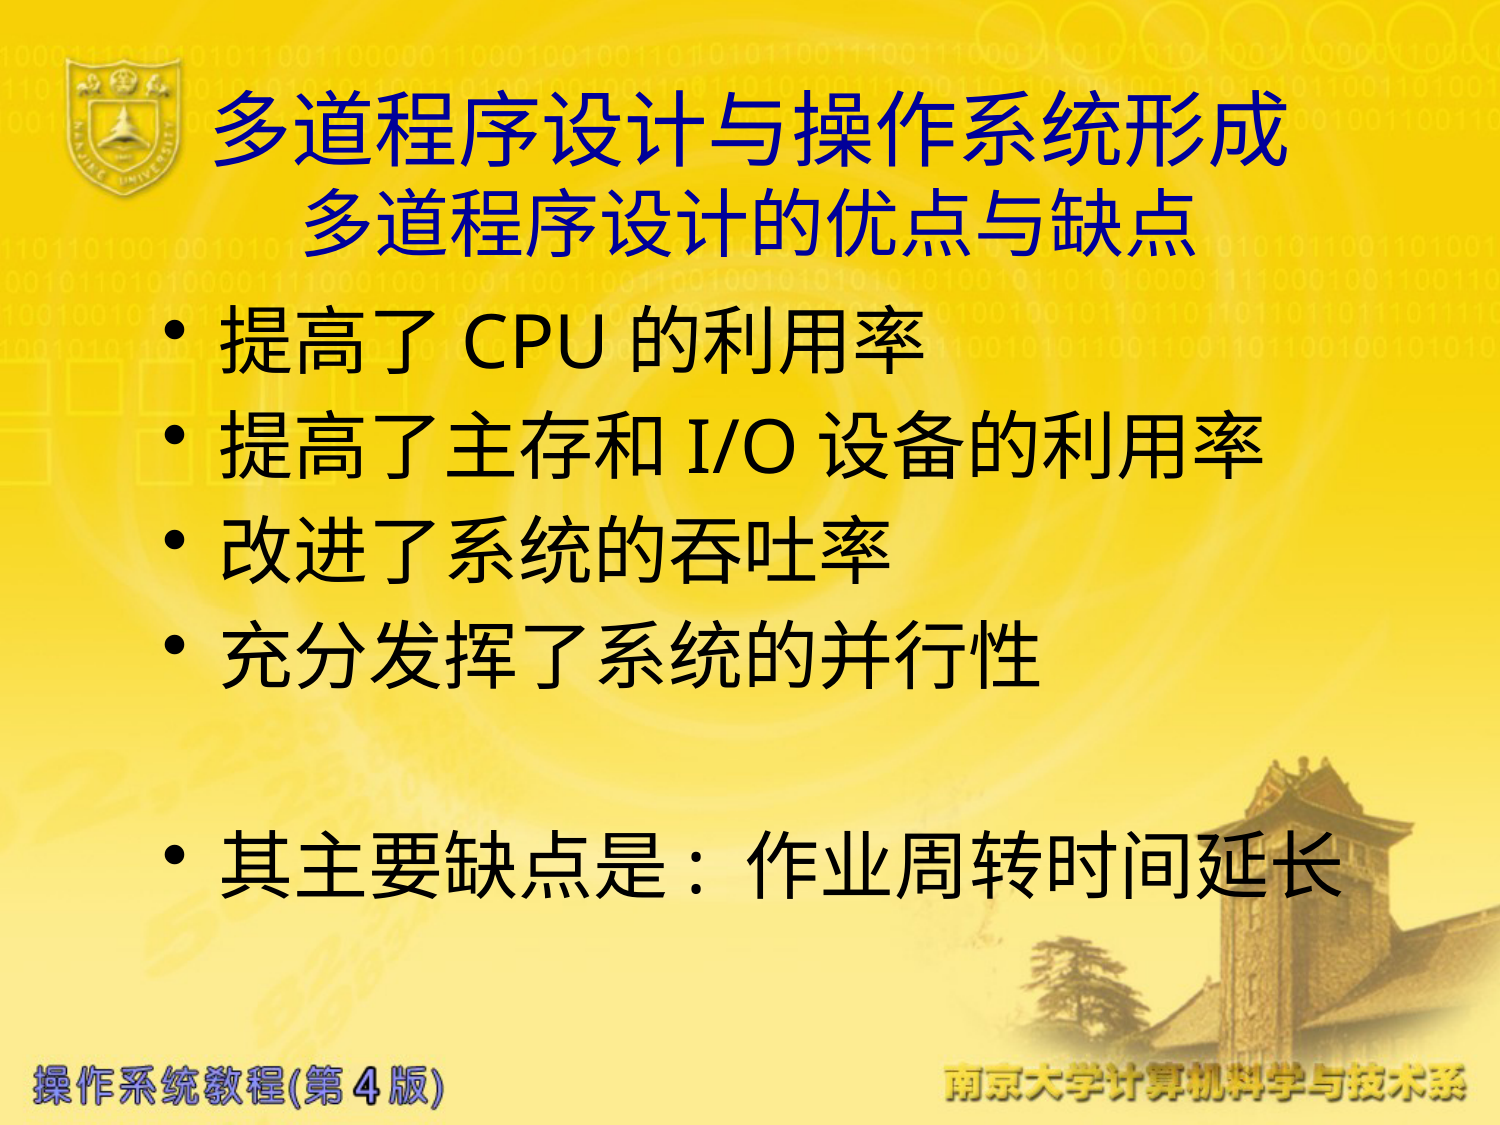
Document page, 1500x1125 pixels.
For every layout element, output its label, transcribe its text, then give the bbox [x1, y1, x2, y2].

title 多道程序设计与操作系统形成 多道程序设计的优点与缺点 [112, 78, 1388, 266]
picture [0, 0, 1500, 1125]
list 提高了CPU的利用率 提高了主存和I/O设备的利用率 改进了系统的吞吐率 充分发挥了系统的并行性 其主要缺点是: 作业周转时间延长 [147, 285, 1423, 1024]
